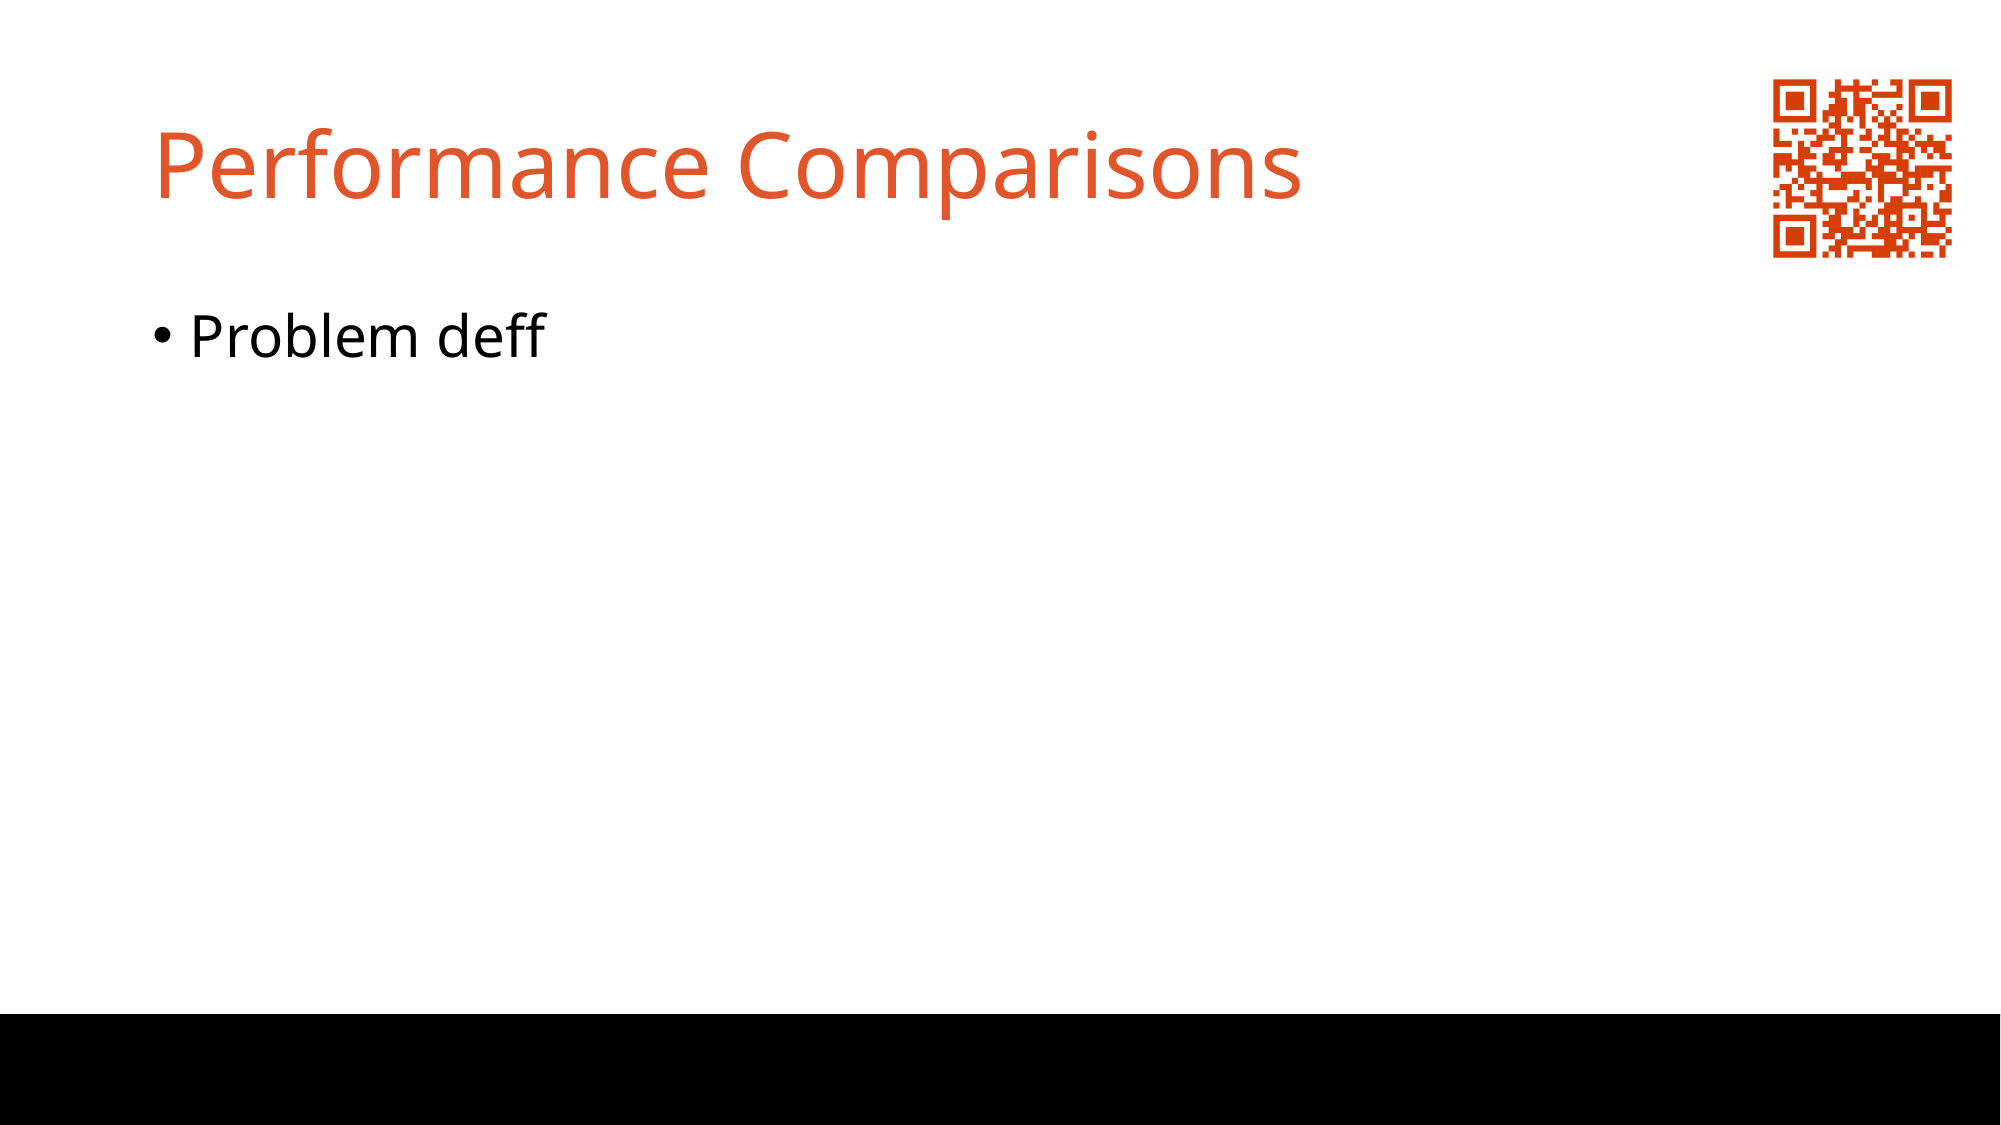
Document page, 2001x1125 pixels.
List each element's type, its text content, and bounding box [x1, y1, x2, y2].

title Performance Comparisons [137, 59, 1709, 278]
picture [1761, 67, 1964, 270]
list Problem deff [137, 299, 1863, 1014]
